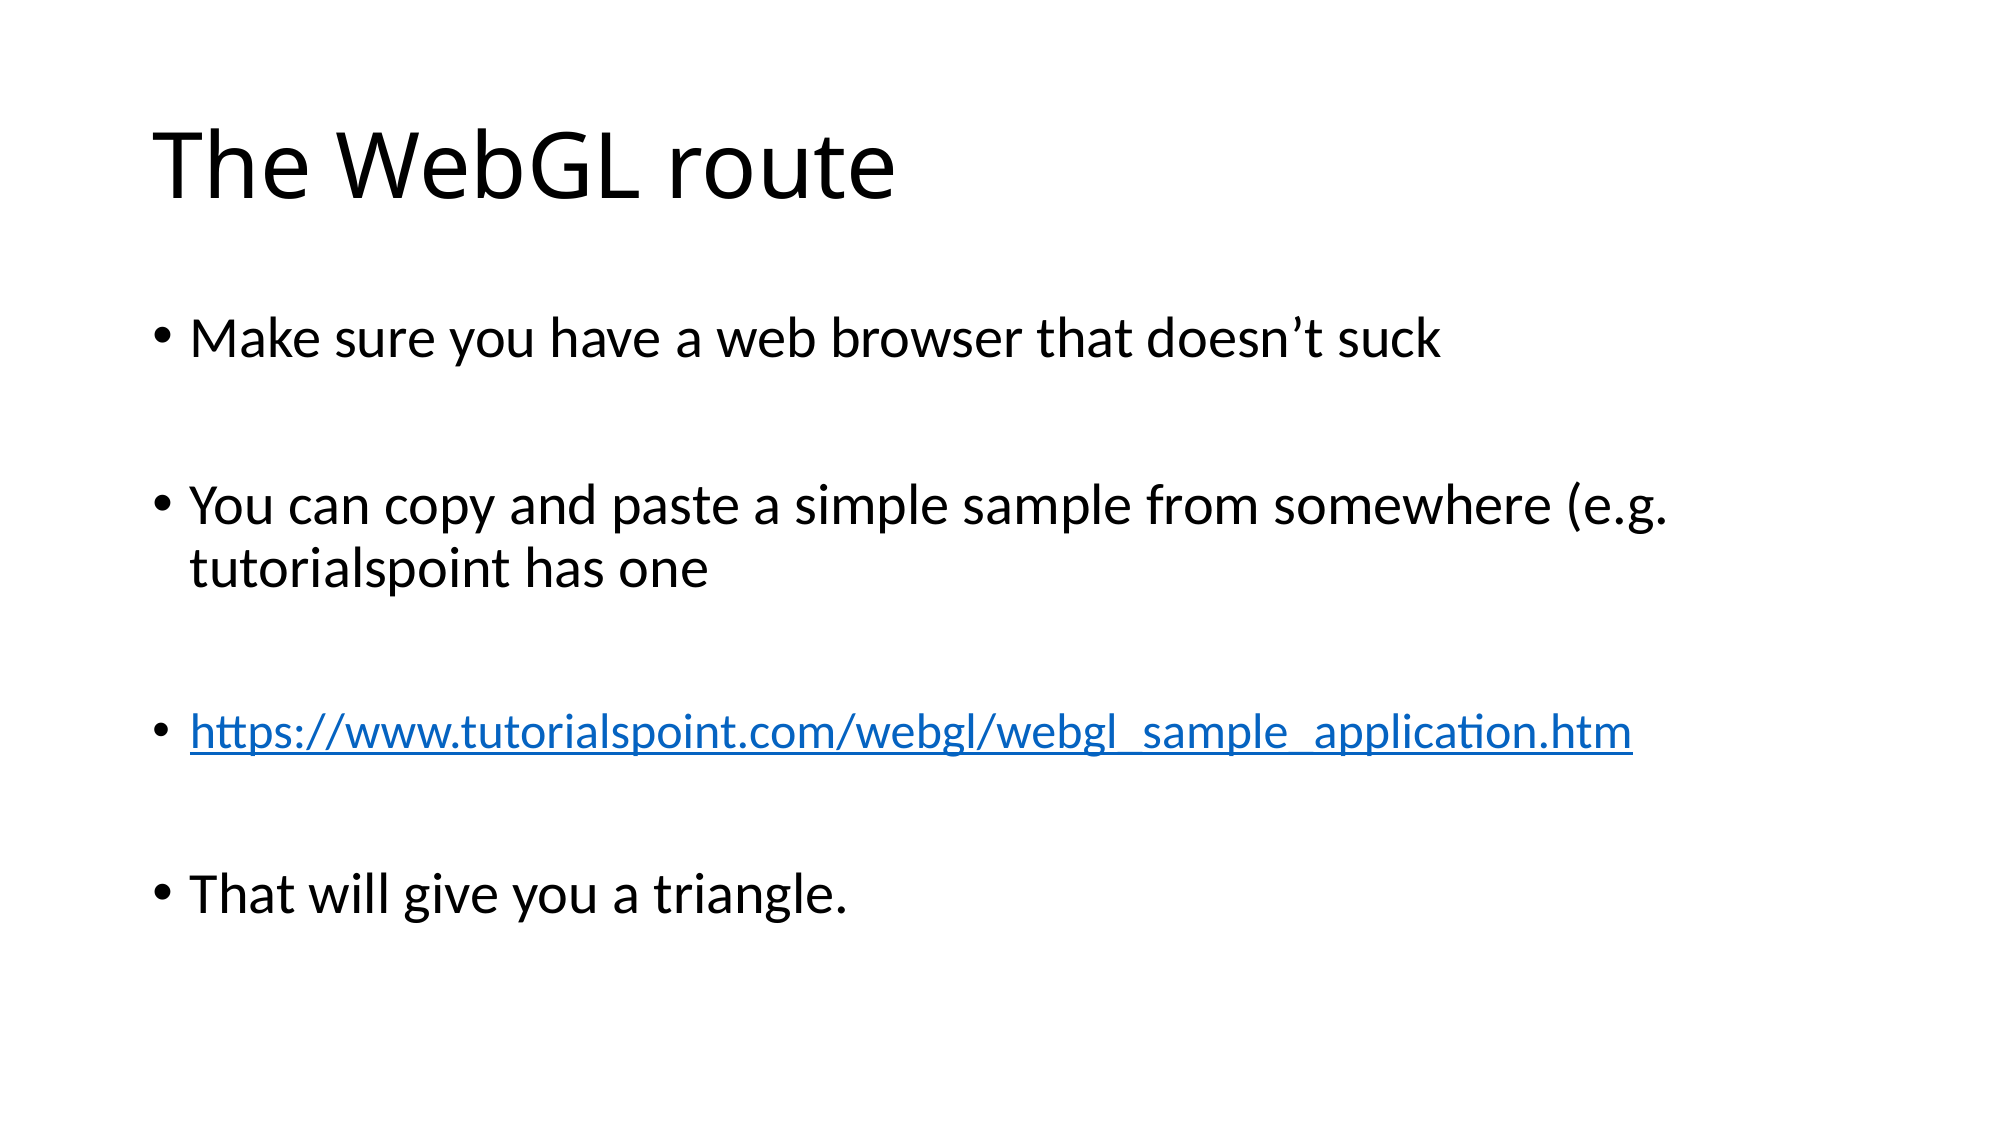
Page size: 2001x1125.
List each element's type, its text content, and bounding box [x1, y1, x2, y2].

title The WebGL route [137, 59, 1863, 278]
list Make sure you have a web browser that doesn’t suck You can copy and paste a simple sample from somewhere (e.g. tutorialspoint has one https://www.tutorialspoint.com/webgl/webgl_sample_application.htm That will give you a triangle. [137, 299, 1863, 1014]
